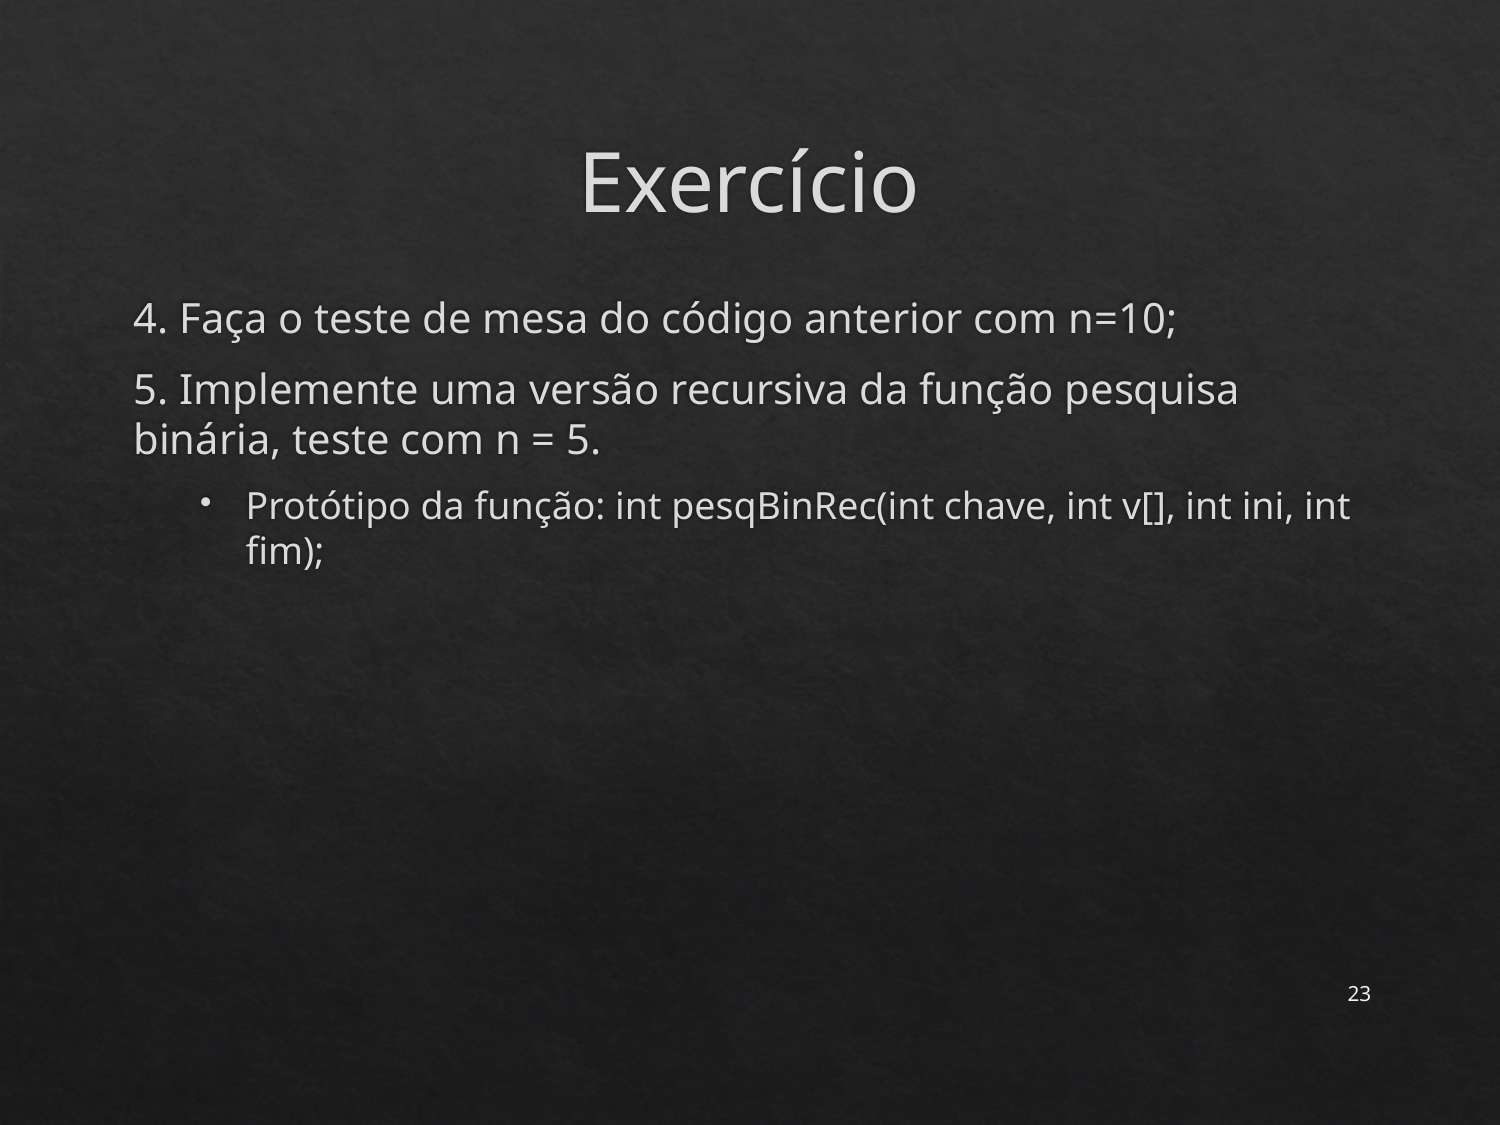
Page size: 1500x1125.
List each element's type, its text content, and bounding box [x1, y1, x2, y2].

slide_number 23 [1293, 965, 1387, 1025]
list 4. Faça o teste de mesa do código anterior com n=10; 5. Implemente uma versão recursiva da função pesquisa binária, teste com n = 5. Protótipo da função: int pesqBinRec(int chave, int v[], int ini, int fim); [112, 284, 1387, 950]
title Exercício [112, 99, 1387, 260]
